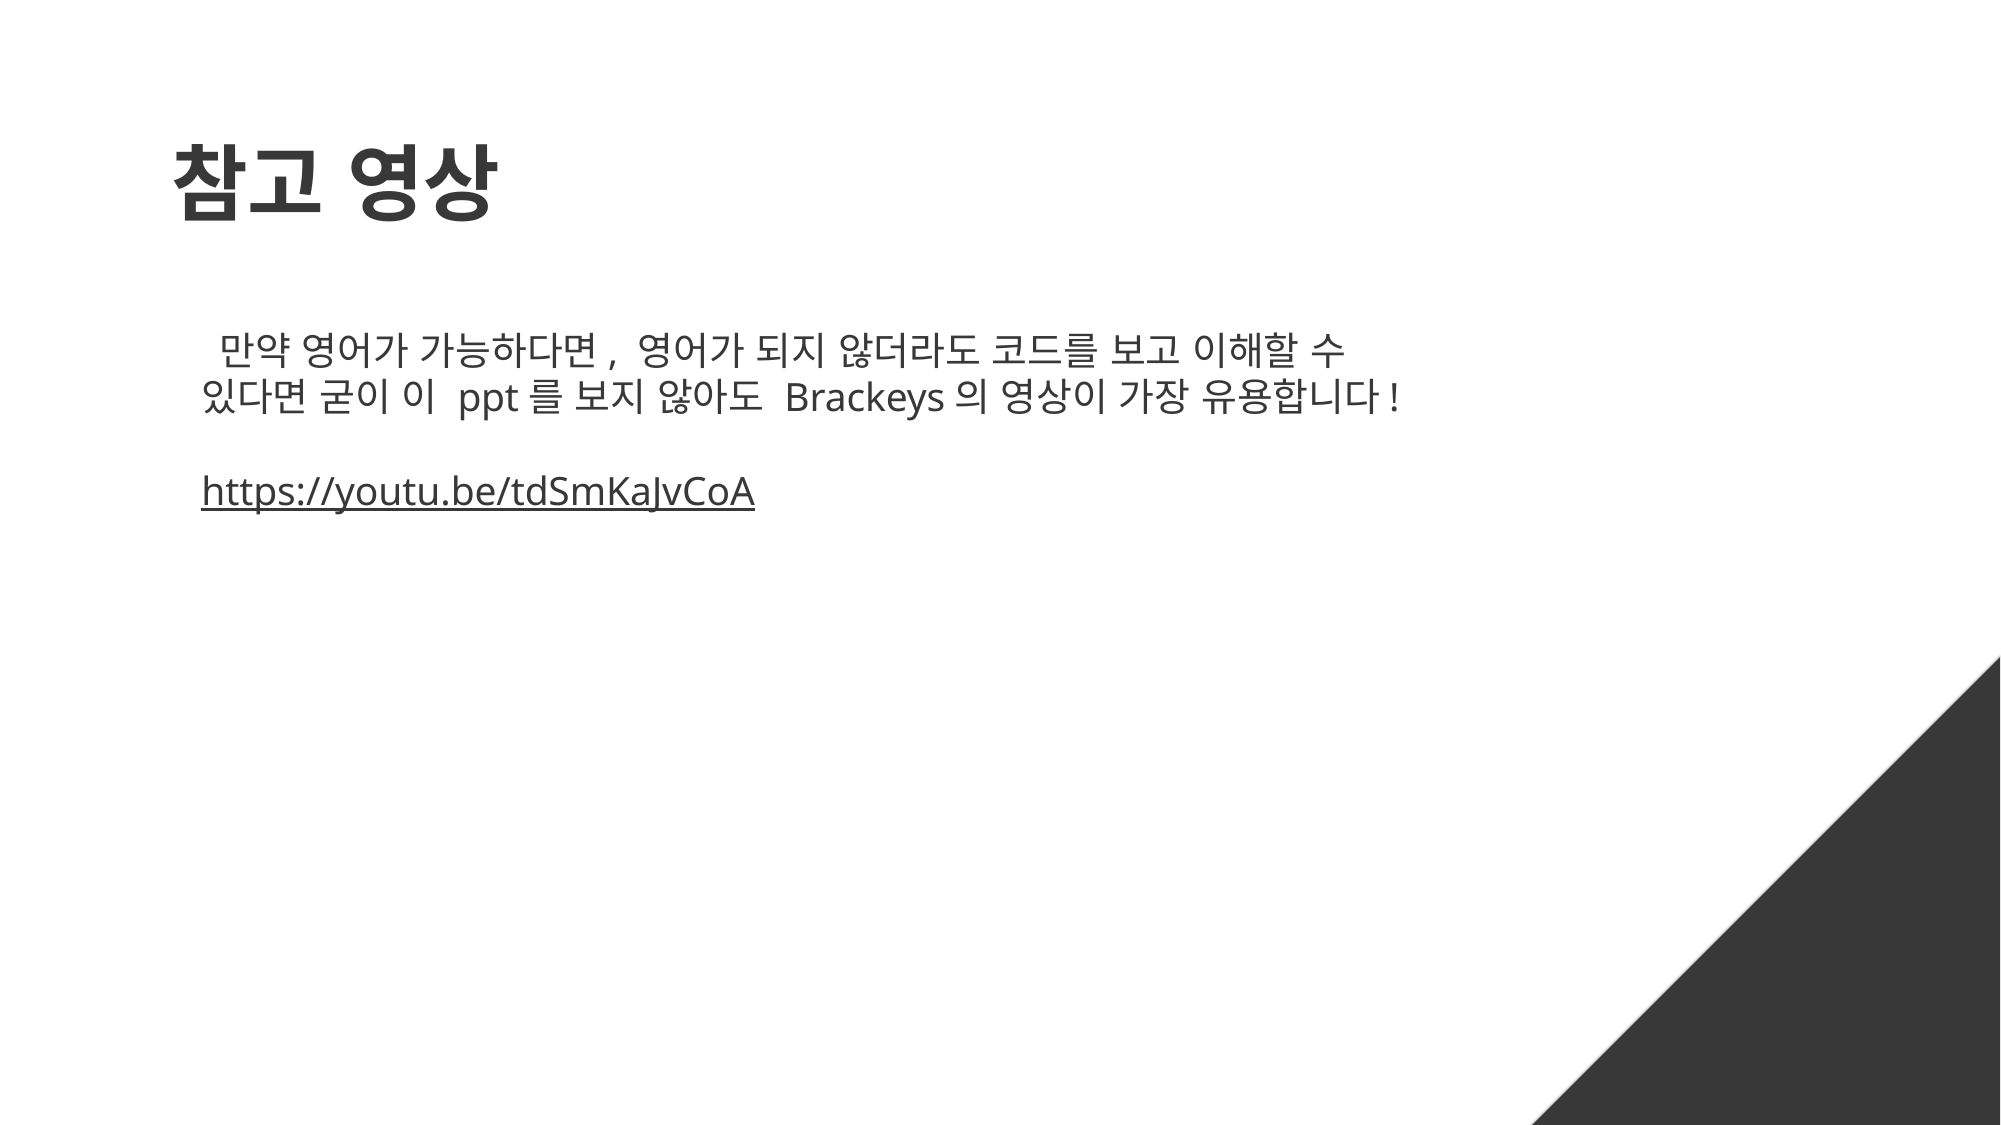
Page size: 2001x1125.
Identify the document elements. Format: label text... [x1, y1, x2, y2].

title 참고 영상 [156, 116, 1418, 232]
list 만약 영어가 가능하다면, 영어가 되지 않더라도 코드를 보고 이해할 수 있다면 굳이 이 ppt를 보지 않아도 Brackeys의 영상이 가장 유용합니다! https://youtu.be/tdSmKaJvCoA [156, 311, 1485, 1025]
